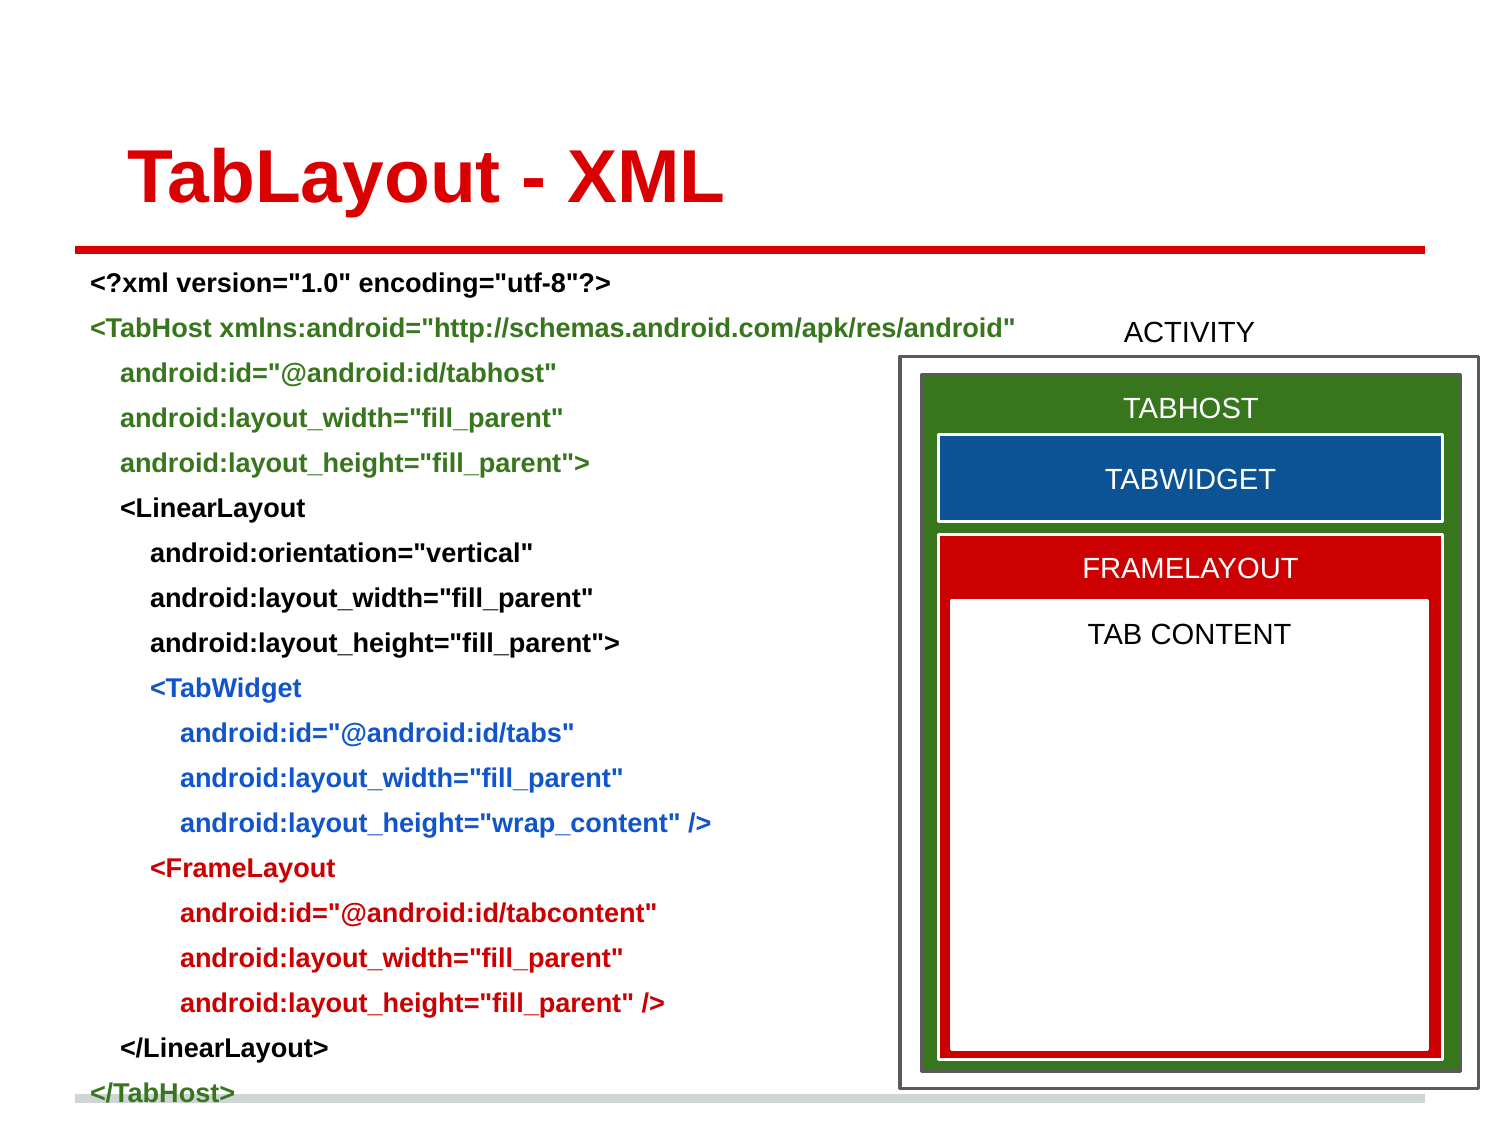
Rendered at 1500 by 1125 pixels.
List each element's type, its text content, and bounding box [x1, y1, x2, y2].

list <?xml version="1.0" encoding="utf-8"?> <TabHost xmlns:android="http://schemas.android.com/apk/res/android" android:id="@android:id/tabhost" android:layout_width="fill_parent" android:layout_height="fill_parent"> <LinearLayout android:orientation="vertical" android:layout_width="fill_parent" android:layout_height="fill_parent"> <TabWidget android:id="@android:id/tabs" android:layout_width="fill_parent" android:layout_height="wrap_content" /> <FrameLayout android:id="@android:id/tabcontent" android:layout_width="fill_parent" android:layout_height="fill_parent" /> </LinearLayout> </TabHost> [75, 249, 1425, 1065]
text_box ACTIVITY [1047, 305, 1332, 357]
text_box TABWIDGET [938, 434, 1443, 522]
text_box TAB CONTENT [951, 600, 1428, 1050]
text_box [900, 356, 1479, 1089]
text_box TABHOST [921, 374, 1461, 1072]
text_box FRAMELAYOUT [938, 534, 1443, 1060]
title TabLayout - XML [75, 45, 1425, 233]
